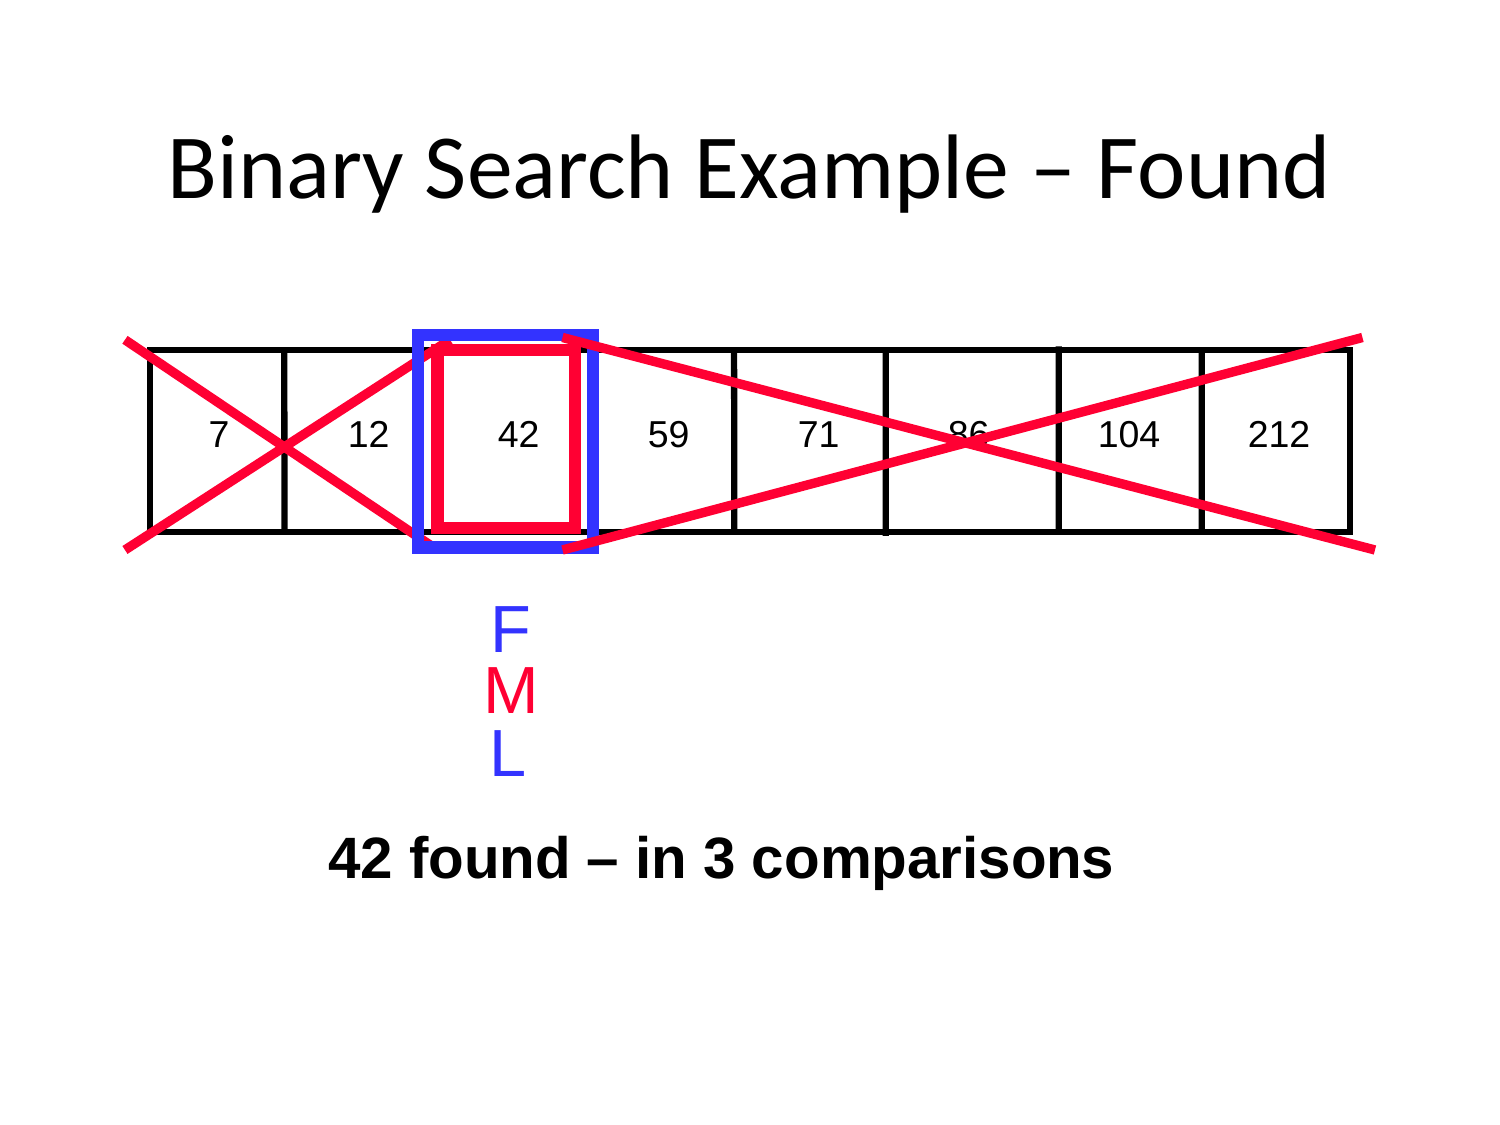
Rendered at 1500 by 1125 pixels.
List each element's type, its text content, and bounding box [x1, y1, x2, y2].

text_box 42 found – in 3 comparisons [313, 812, 1131, 898]
text_box F [476, 578, 547, 639]
text_box M [468, 639, 554, 735]
text_box L [474, 735, 542, 797]
text_box Binary Search Example – Found [112, 99, 1388, 288]
text_box [417, 544, 593, 548]
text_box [149, 346, 1351, 537]
text_box [417, 335, 593, 344]
